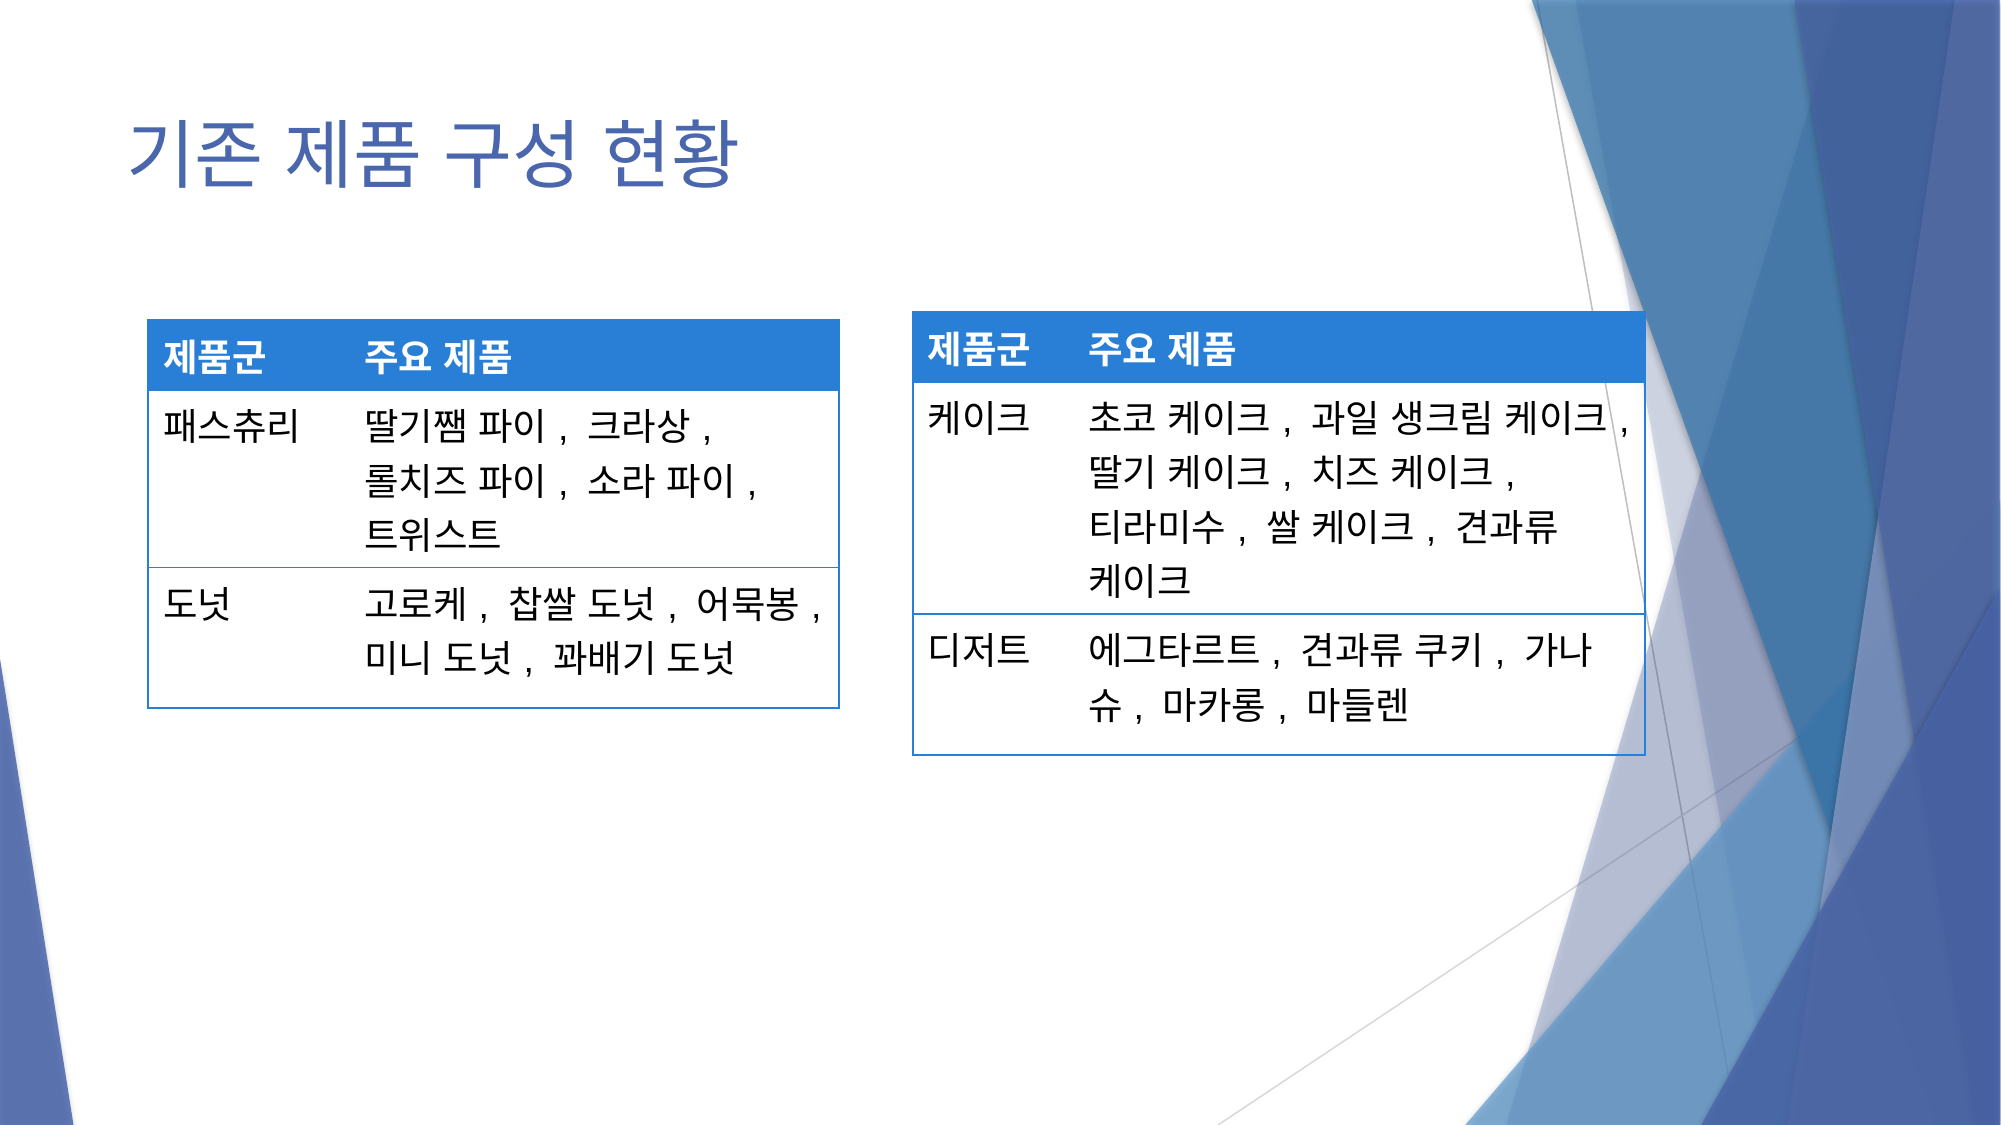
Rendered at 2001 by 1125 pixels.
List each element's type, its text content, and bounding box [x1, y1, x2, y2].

table_cell 케이크 [914, 383, 1073, 613]
table_cell 에그타르트, 견과류 쿠키, 가나슈, 마카롱, 마들렌 [1073, 615, 1644, 754]
table_cell 도넛 [149, 568, 349, 707]
table_header 주요 제품 [349, 321, 838, 389]
table_cell 디저트 [914, 615, 1073, 754]
title 기존 제품 구성 현황 [111, 99, 1522, 317]
table_cell 딸기쨈 파이, 크라상, 롤치즈 파이, 소라 파이, 트위스트 [349, 391, 838, 567]
table_header 주요 제품 [1073, 313, 1644, 381]
table_header 제품군 [914, 313, 1073, 381]
table_cell 패스츄리 [149, 391, 349, 567]
table_cell 고로케, 찹쌀 도넛, 어묵봉, 미니 도넛, 꽈배기 도넛 [349, 568, 838, 707]
table_header 제품군 [149, 321, 349, 389]
table_cell 초코 케이크, 과일 생크림 케이크, 딸기 케이크, 치즈 케이크, 티라미수, 쌀 케이크, 견과류 케이크 [1073, 383, 1644, 613]
